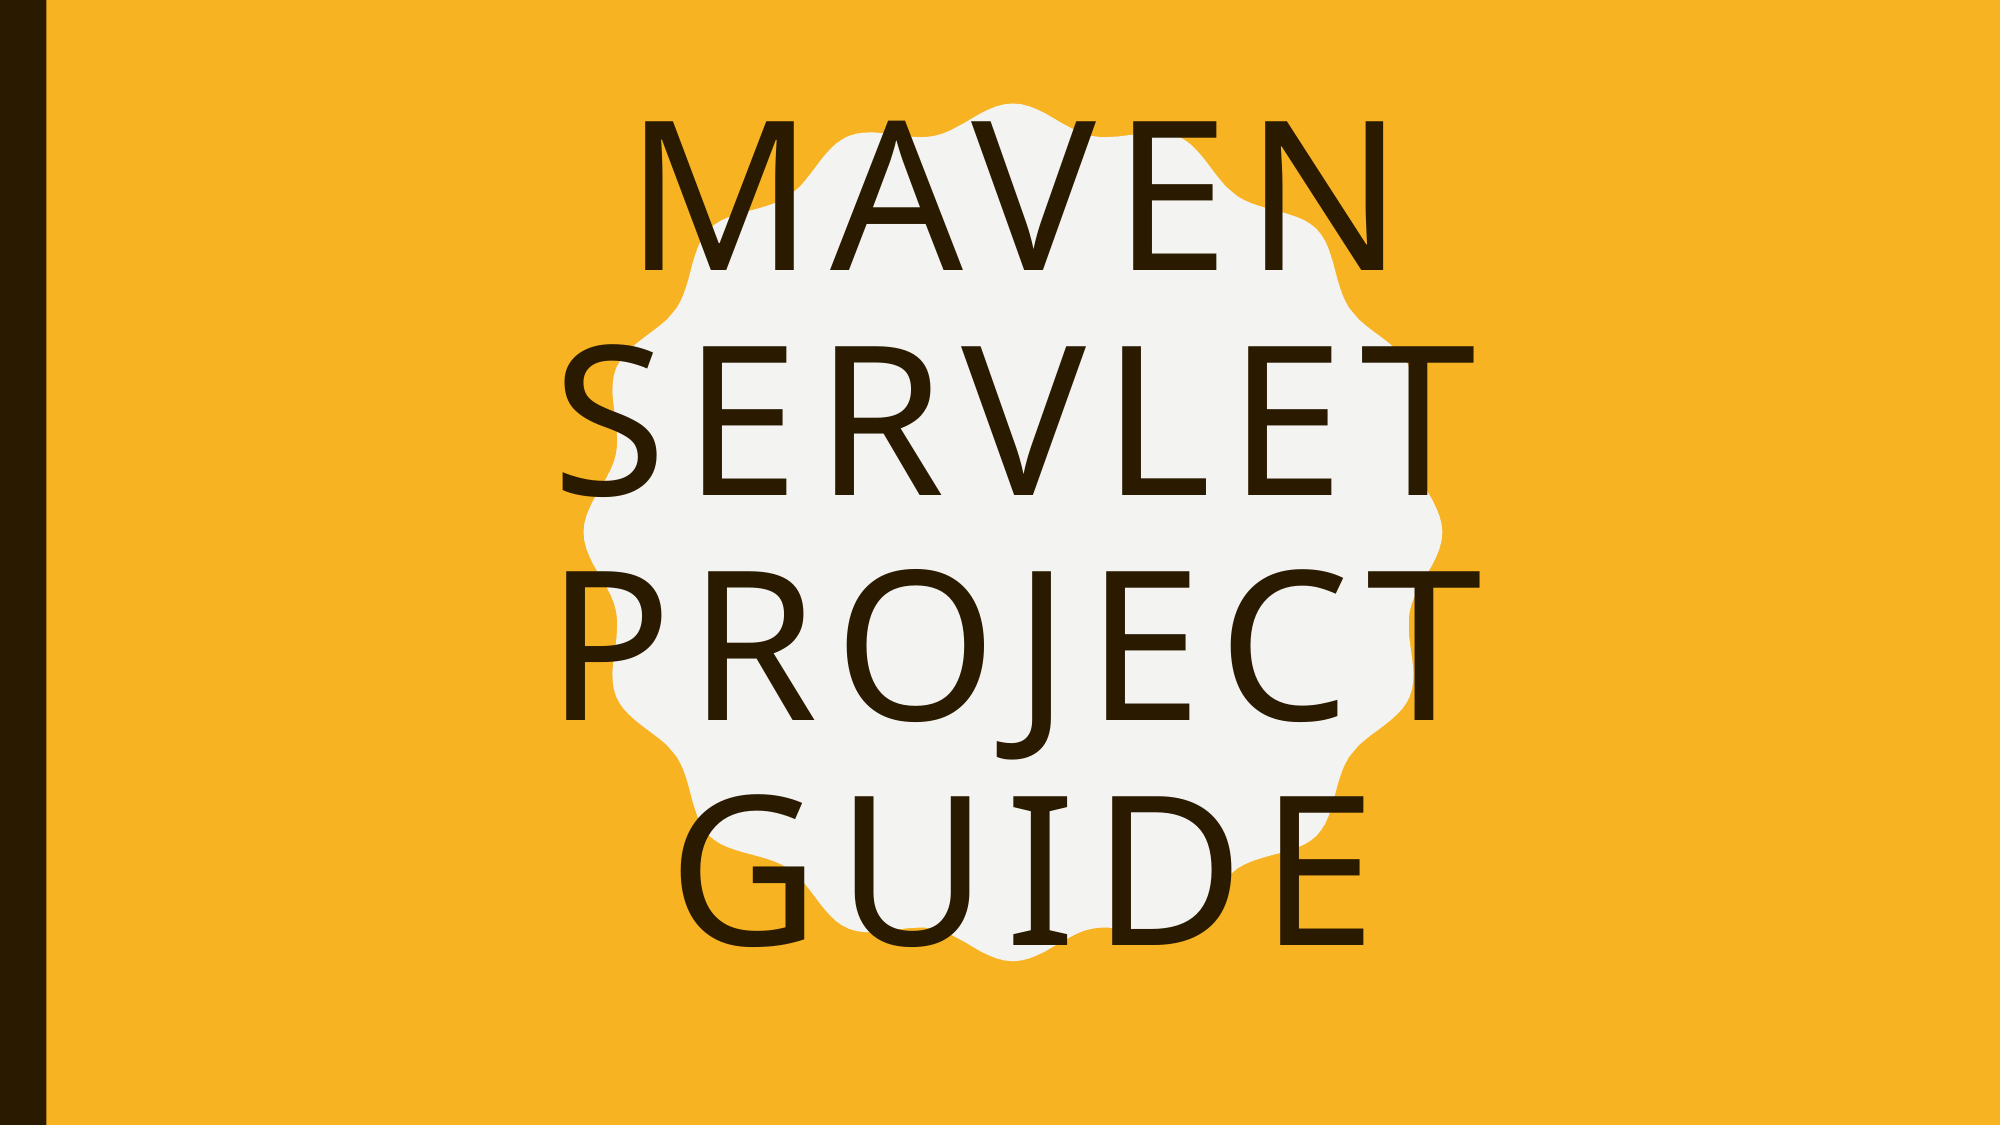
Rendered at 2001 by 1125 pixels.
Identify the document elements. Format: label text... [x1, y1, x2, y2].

title Maven servlet project guide [176, 180, 1870, 902]
